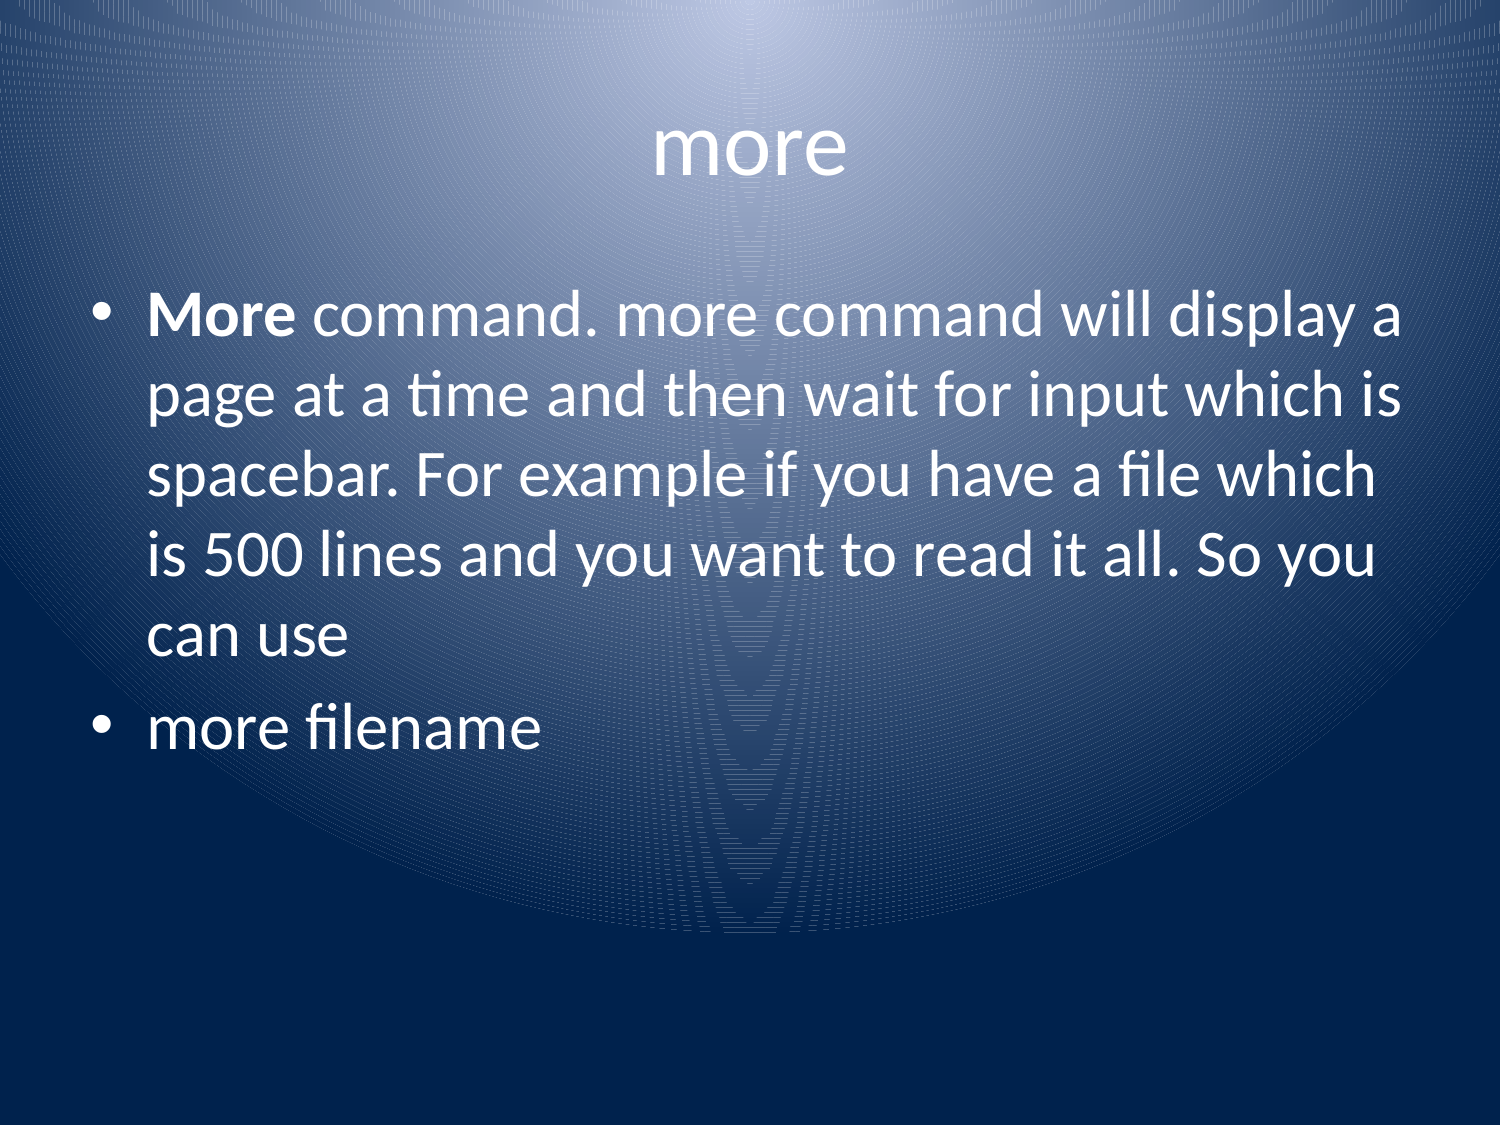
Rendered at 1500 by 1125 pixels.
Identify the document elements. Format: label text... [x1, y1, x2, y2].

title more [75, 45, 1425, 233]
list More command. more command will display a page at a time and then wait for input which is spacebar. For example if you have a file which is 500 lines and you want to read it all. So you can use more filename [75, 262, 1425, 1005]
